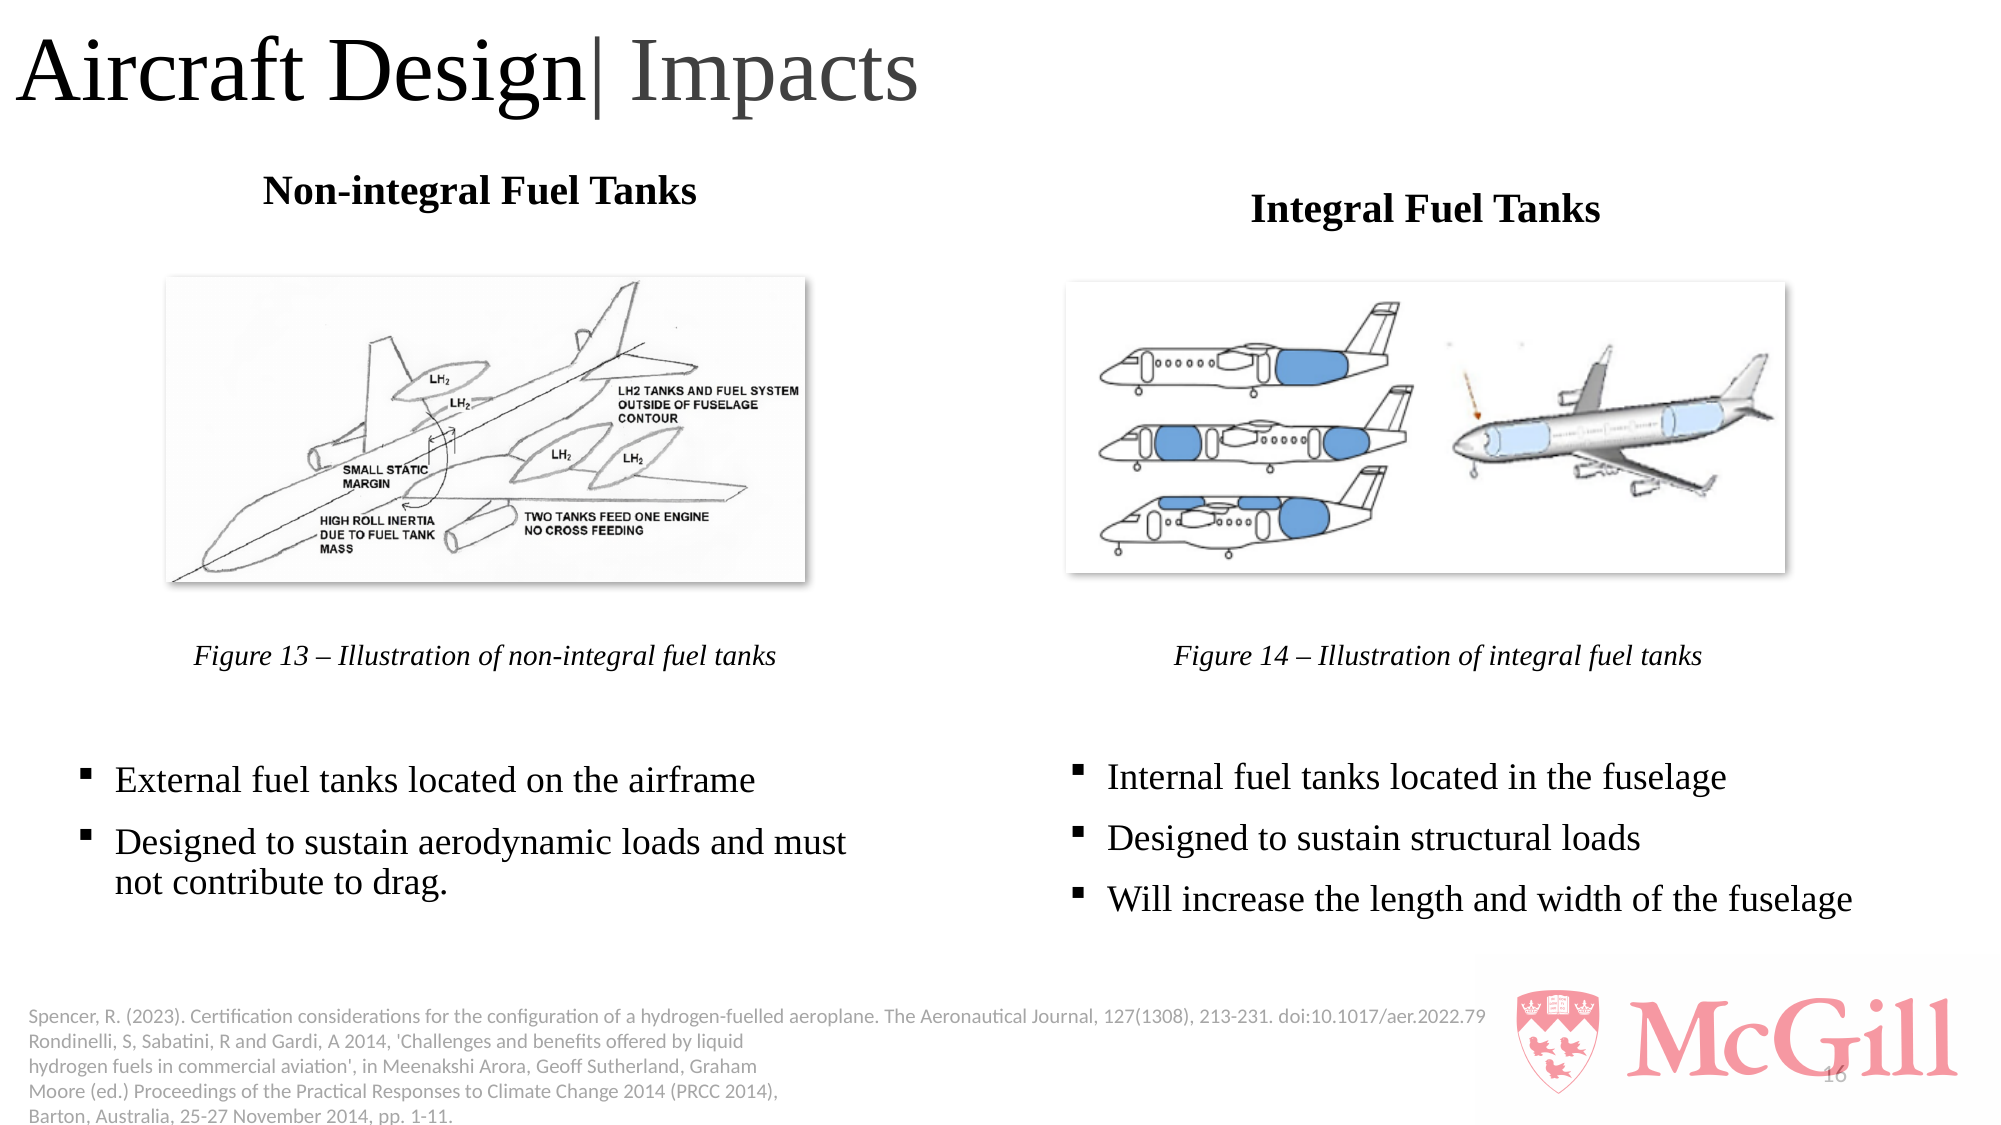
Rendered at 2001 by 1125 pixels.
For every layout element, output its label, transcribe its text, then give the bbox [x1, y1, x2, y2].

picture [1066, 282, 1785, 573]
list Non-integral Fuel Tanks [62, 149, 909, 222]
list Integral Fuel Tanks [1000, 171, 1851, 240]
text_box Spencer, R. (2023). Certification considerations for the configuration of a hydrogen-fuelled aeroplane. The Aeronautical Journal, 127(1308), 213-231. doi:10.1017/aer.2022.79 Rondinelli, S, Sabatini, R and Gardi, A 2014, 'Challenges and benefits offered by liquid hydrogen fuels in commercial aviation', in Meenakshi Arora, Geoff Sutherland, Graham Moore (ed.) Proceedings of the Practical Responses to Climate Change 2014 (PRCC 2014), Barton, Australia, 25-27 November 2014, pp. 1-11. [13, 995, 1953, 1125]
text_box Figure 14 – Illustration of integral fuel tanks [1071, 628, 1806, 679]
text_box Internal fuel tanks located in the fuselage Designed to sustain structural loads Will increase the length and width of the fuselage [1054, 749, 2000, 1029]
picture [166, 277, 805, 582]
list External fuel tanks located on the airframe Designed to sustain aerodynamic loads and must not contribute to drag. [62, 753, 909, 942]
title Aircraft Design| Impacts [0, 0, 1725, 180]
text_box Figure 13 – Illustration of non-integral fuel tanks [118, 628, 853, 679]
